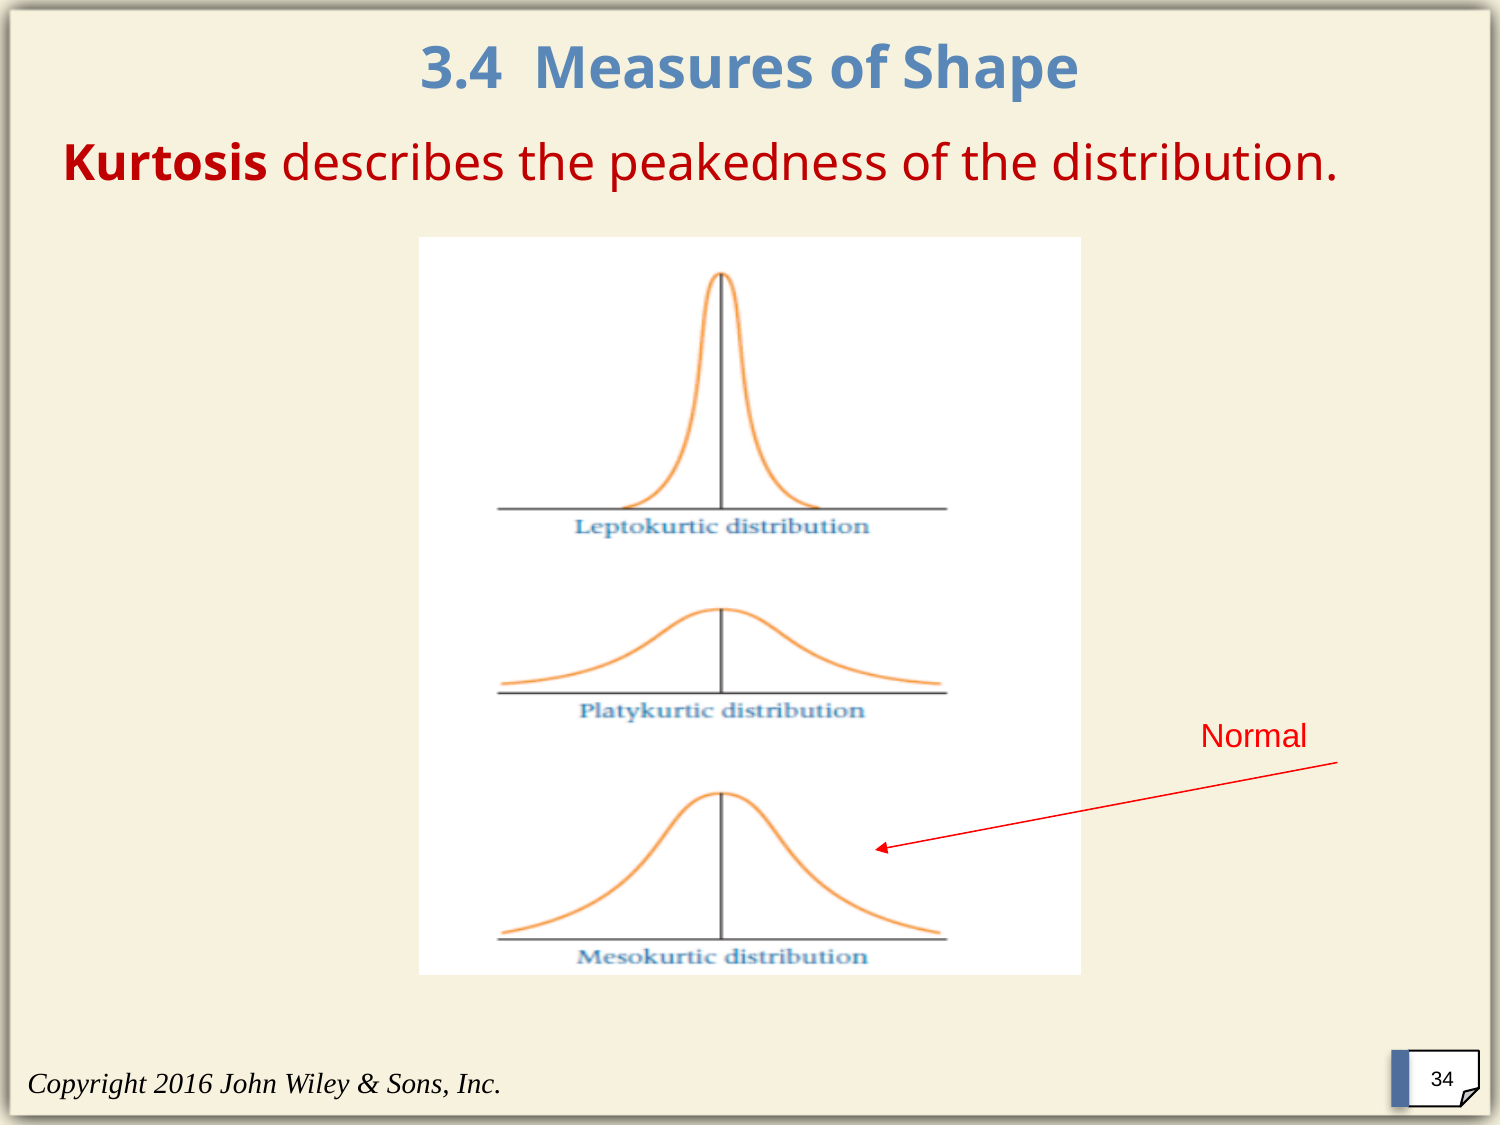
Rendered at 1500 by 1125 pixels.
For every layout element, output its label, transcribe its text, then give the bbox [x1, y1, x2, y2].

picture [418, 237, 1082, 976]
text_box Normal [1185, 707, 1323, 762]
title 3.4 Measures of Shape [31, 37, 1469, 102]
text_box Kurtosis describes the peakedness of the distribution. [62, 137, 1438, 501]
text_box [874, 762, 1338, 851]
